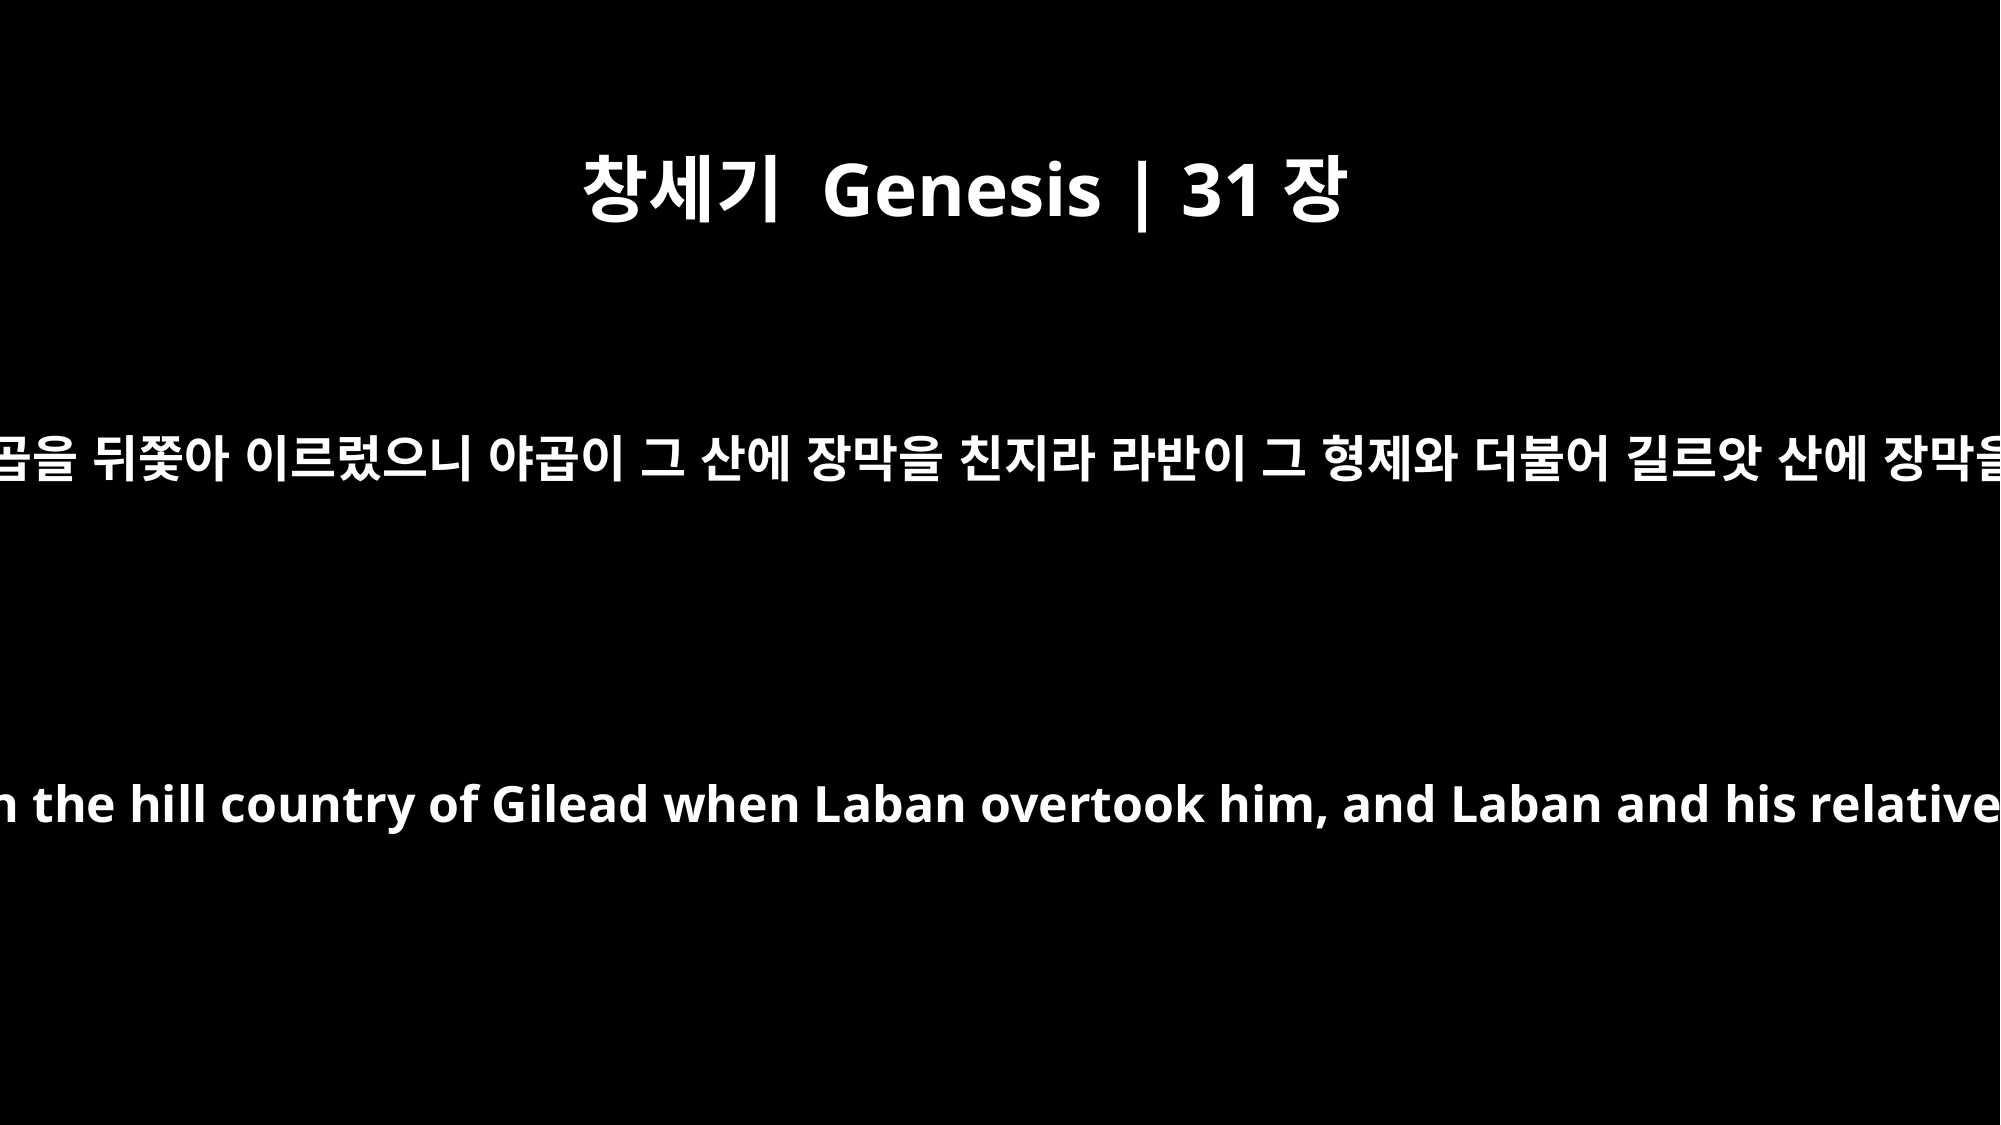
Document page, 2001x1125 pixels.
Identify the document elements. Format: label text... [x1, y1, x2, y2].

text_box 25 라반이 야곱을 뒤쫓아 이르렀으니 야곱이 그 산에 장막을 친지라 라반이 그 형제와 더불어 길르앗 산에 장막을 치고 [0, 359, 2000, 495]
text_box 창세기 Genesis | 31장 [566, 136, 1365, 239]
text_box Jacob had pitched his tent in the hill country of Gilead when Laban overtook him, and Laban and his relatives camped there too. [0, 764, 2000, 840]
